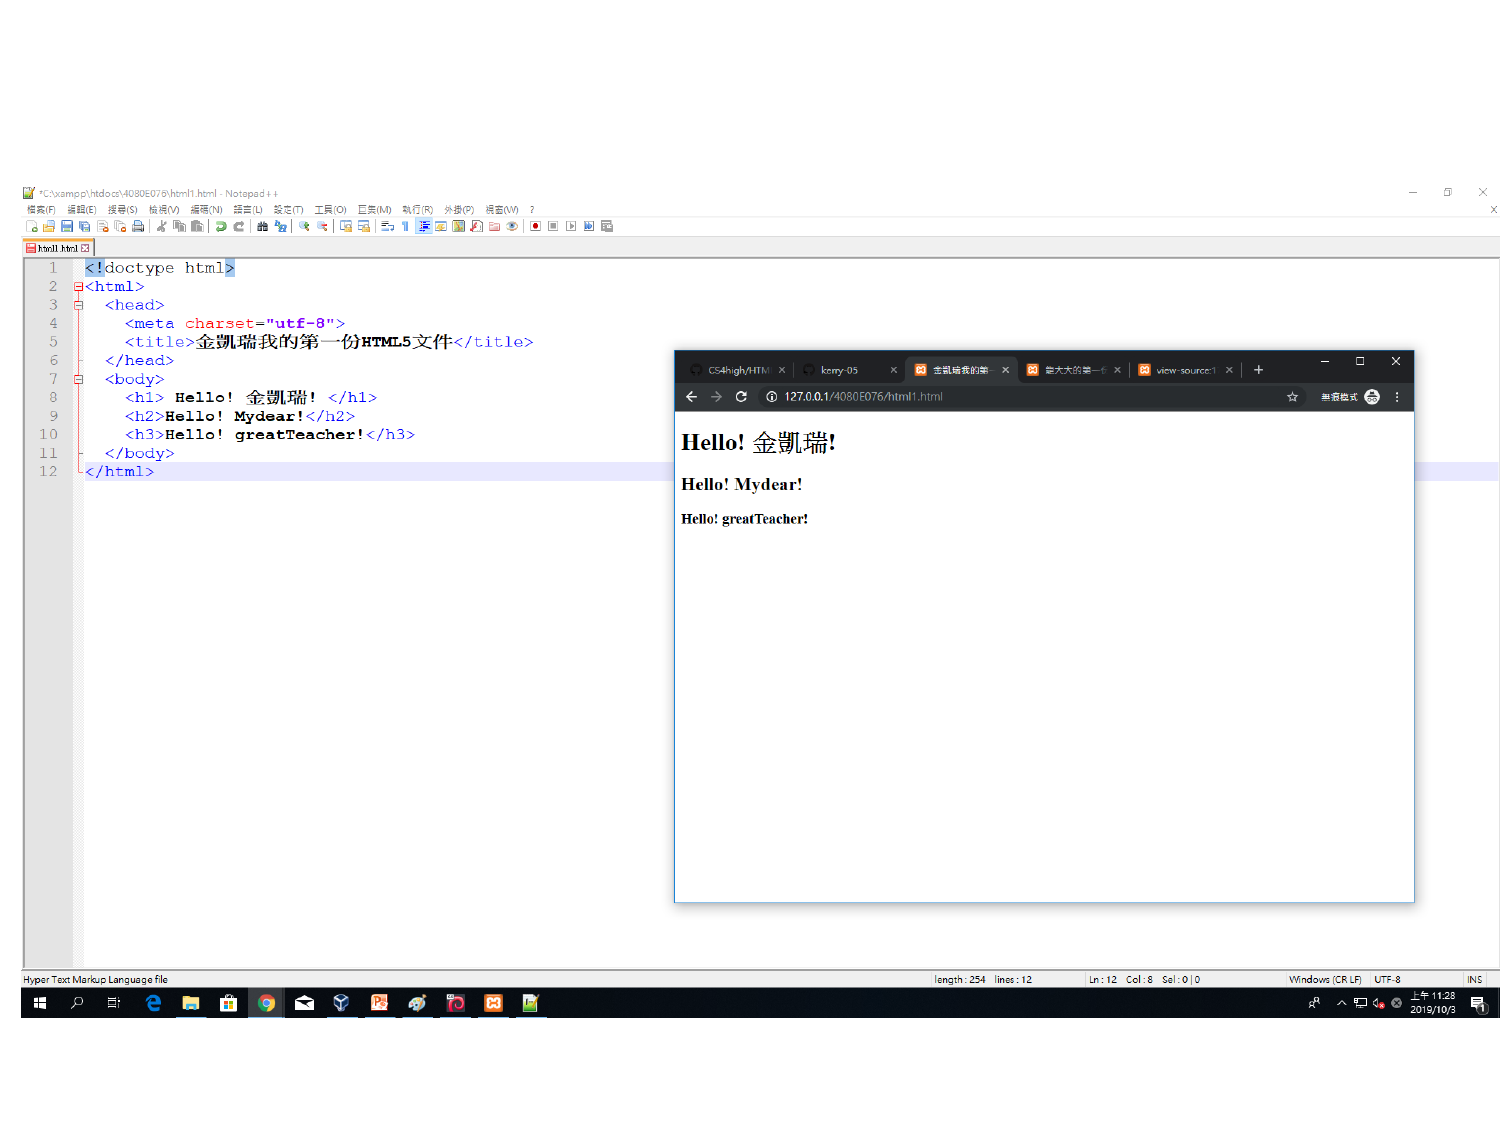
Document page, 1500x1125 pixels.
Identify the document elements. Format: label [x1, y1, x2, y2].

picture [21, 184, 1500, 1018]
